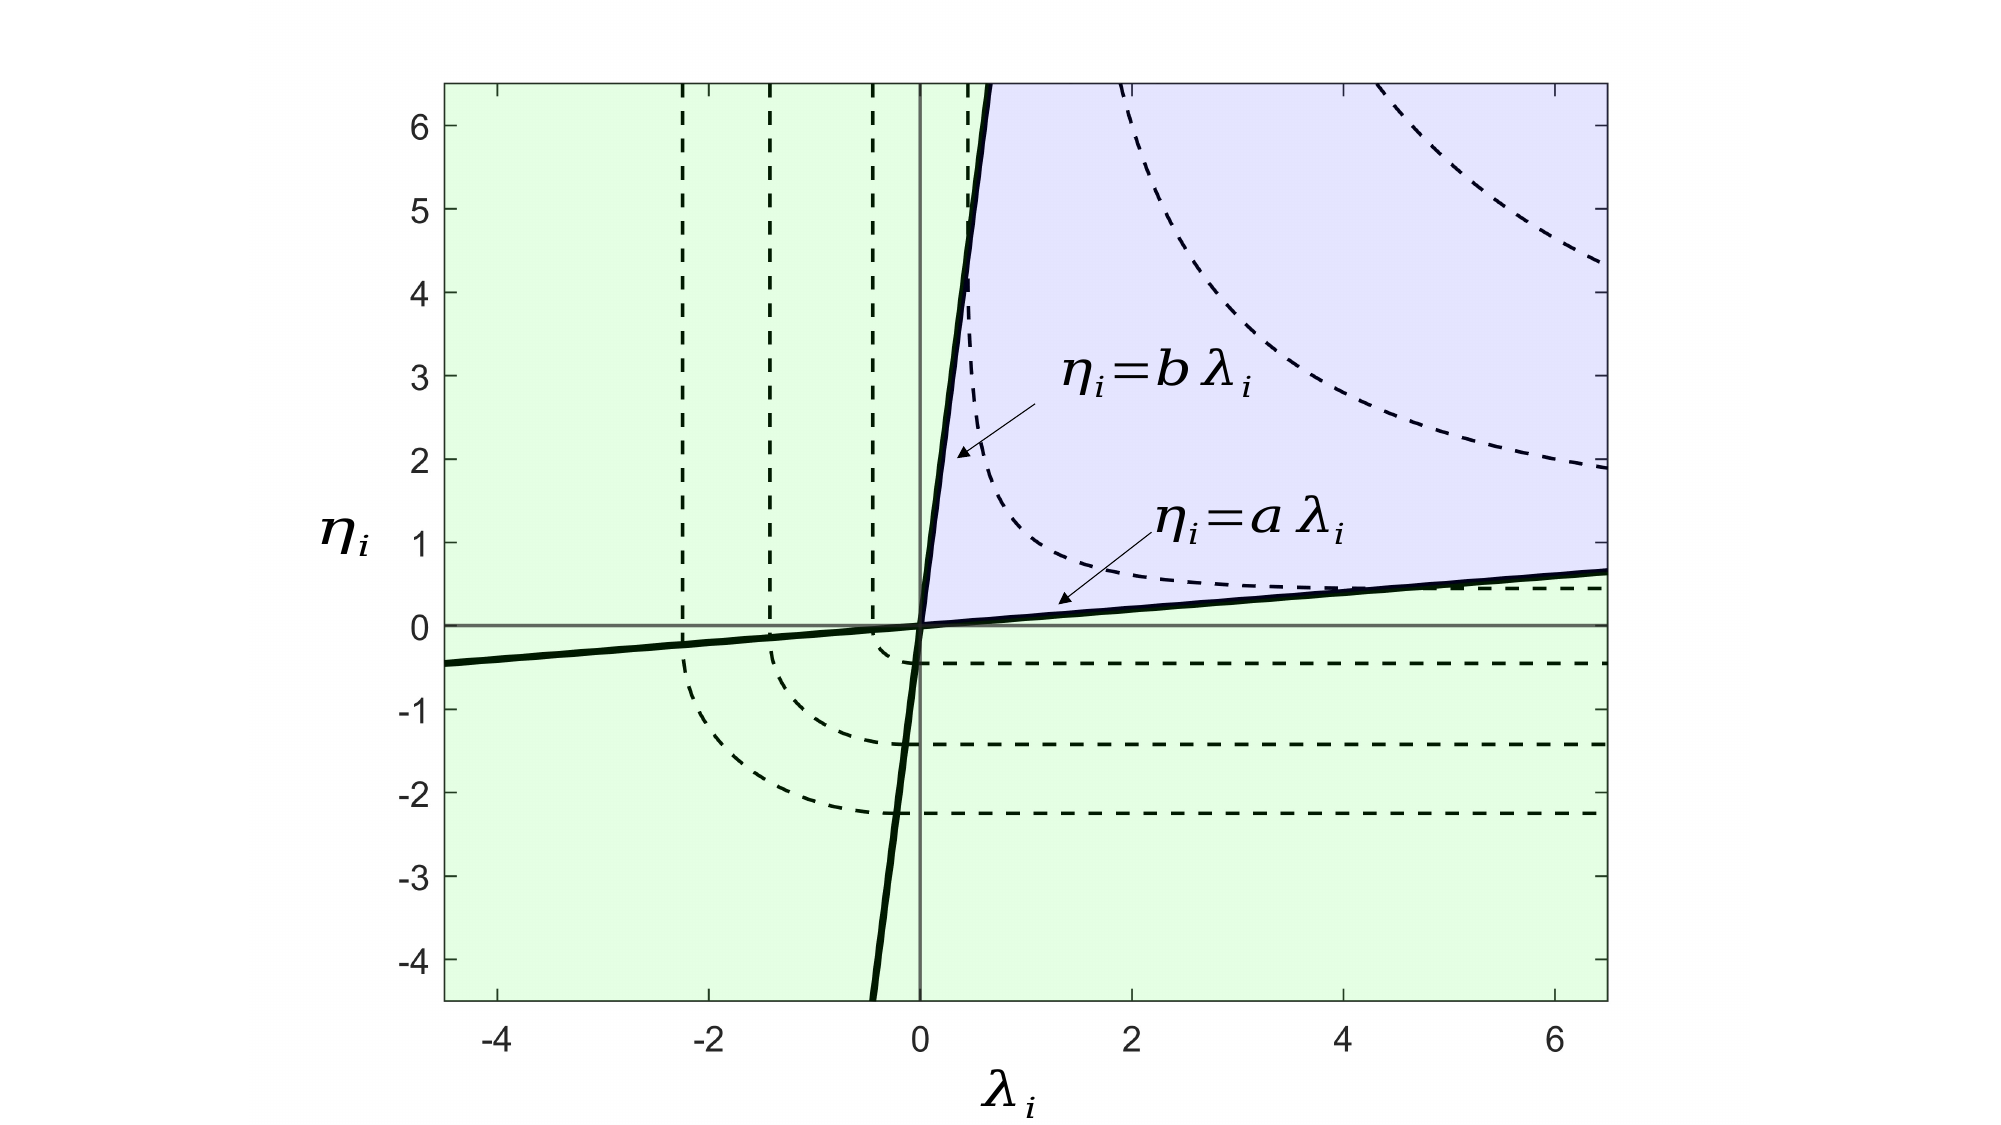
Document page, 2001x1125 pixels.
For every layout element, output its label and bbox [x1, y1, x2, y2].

text_box [249, 0, 1750, 1125]
